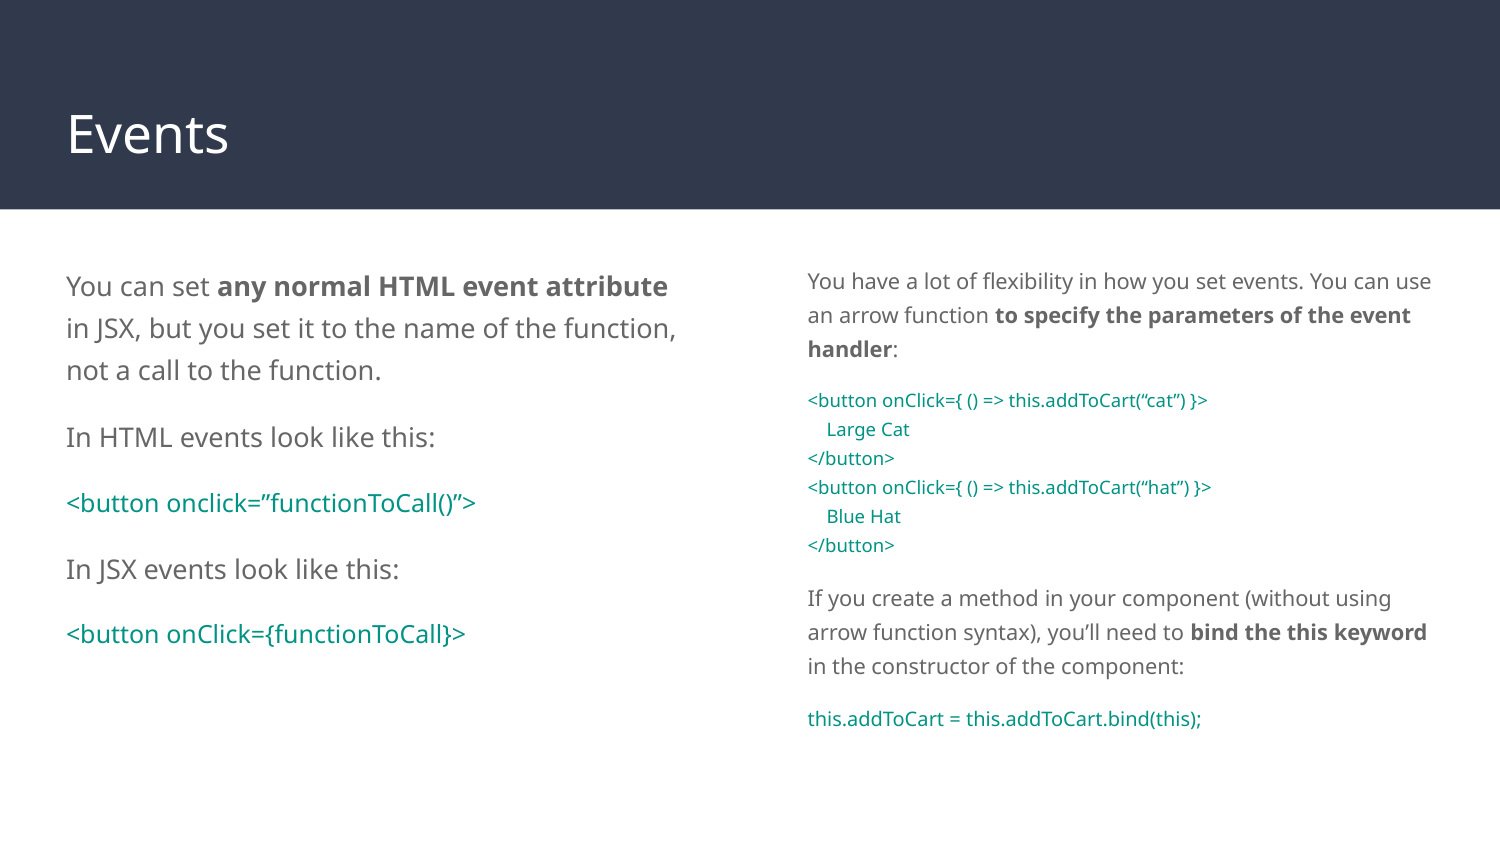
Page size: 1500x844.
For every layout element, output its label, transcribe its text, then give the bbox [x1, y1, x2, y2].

list You have a lot of flexibility in how you set events. You can use an arrow function to specify the parameters of the event handler: <button onClick={ () => this.addToCart(“cat”) }> Large Cat </button> <button onClick={ () => this.addToCart(“hat”) }> Blue Hat </button> If you create a method in your component (without using arrow function syntax), you’ll need to bind the this keyword in the constructor of the component: this.addToCart = this.addToCart.bind(this); [792, 247, 1449, 752]
list You can set any normal HTML event attribute in JSX, but you set it to the name of the function, not a call to the function. In HTML events look like this: <button onclick=”functionToCall()”> In JSX events look like this: <button onClick={functionToCall}> [51, 247, 708, 752]
title Events [51, 82, 1449, 185]
